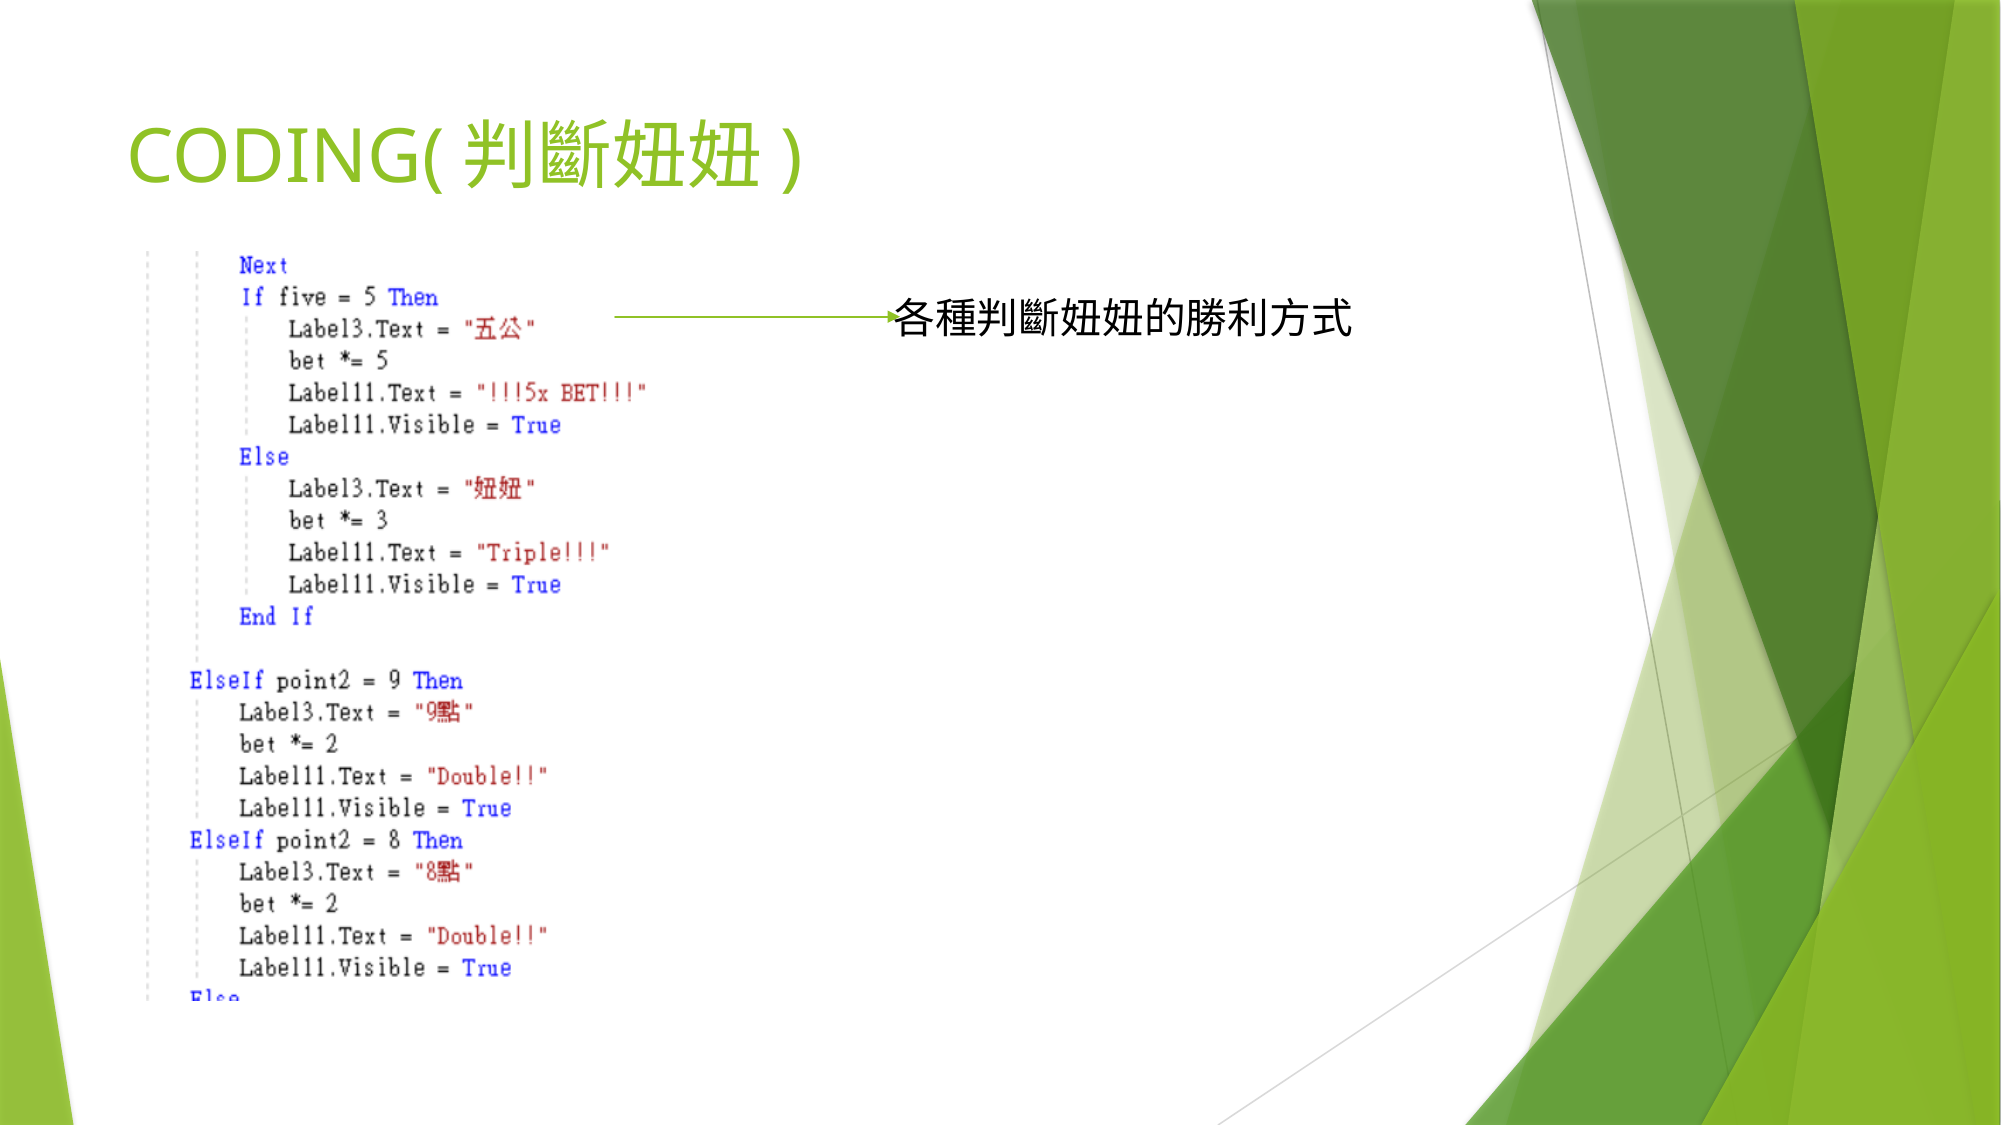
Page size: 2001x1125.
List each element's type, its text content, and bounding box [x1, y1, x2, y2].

title CODING(判斷妞妞) [111, 99, 1522, 317]
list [144, 251, 744, 1002]
text_box 各種判斷妞妞的勝利方式 [878, 283, 1368, 349]
